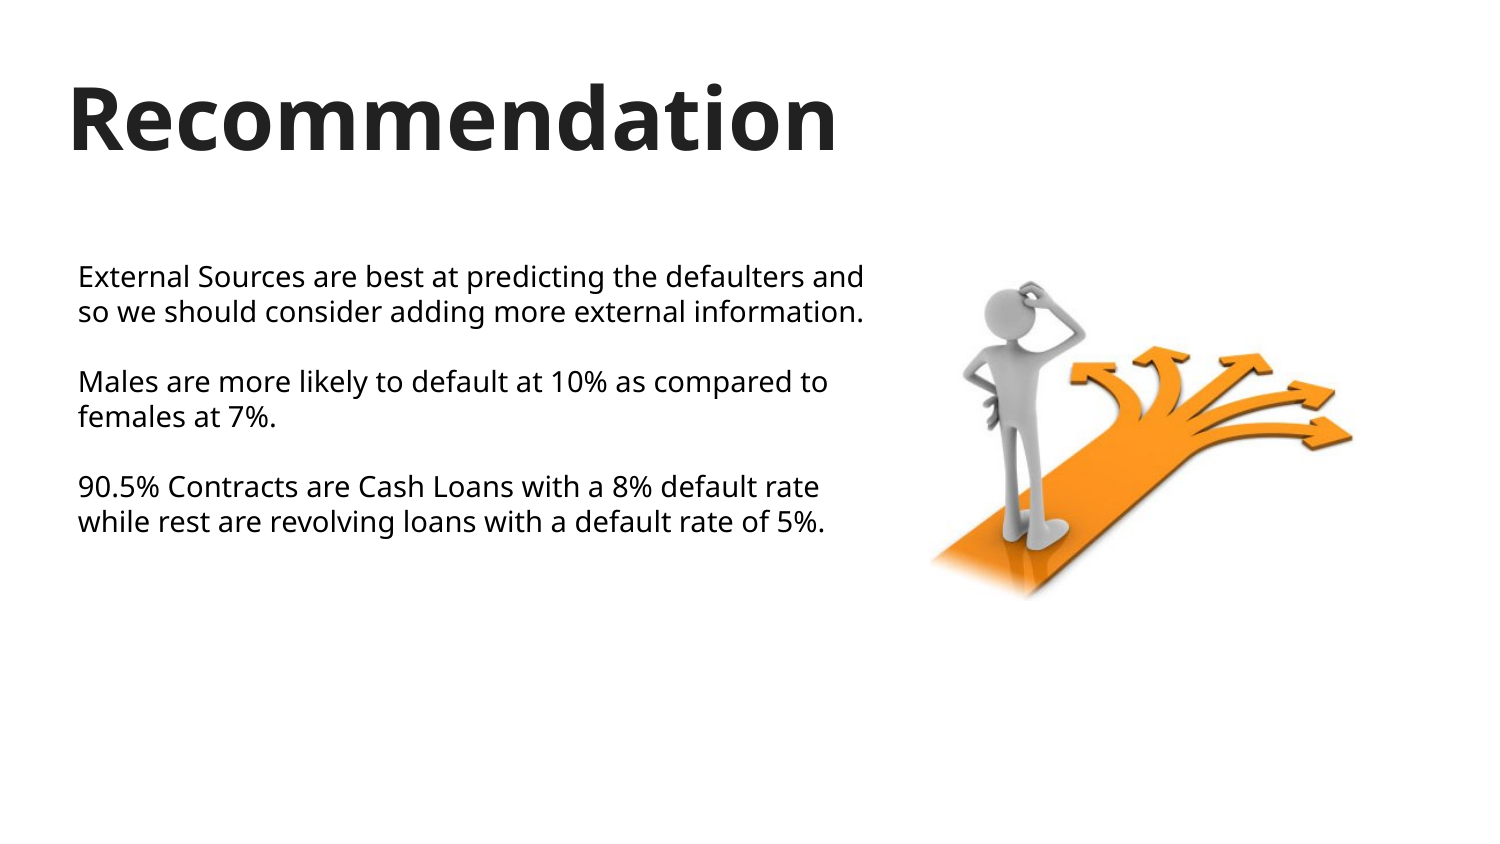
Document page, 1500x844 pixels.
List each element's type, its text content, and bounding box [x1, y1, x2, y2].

title Recommendation [51, 48, 1449, 180]
text_box External Sources are best at predicting the defaulters and so we should consider adding more external information. Males are more likely to default at 10% as compared to females at 7%. 90.5% Contracts are Cash Loans with a 8% default rate while rest are revolving loans with a default rate of 5%. [62, 243, 916, 640]
picture [929, 243, 1378, 601]
